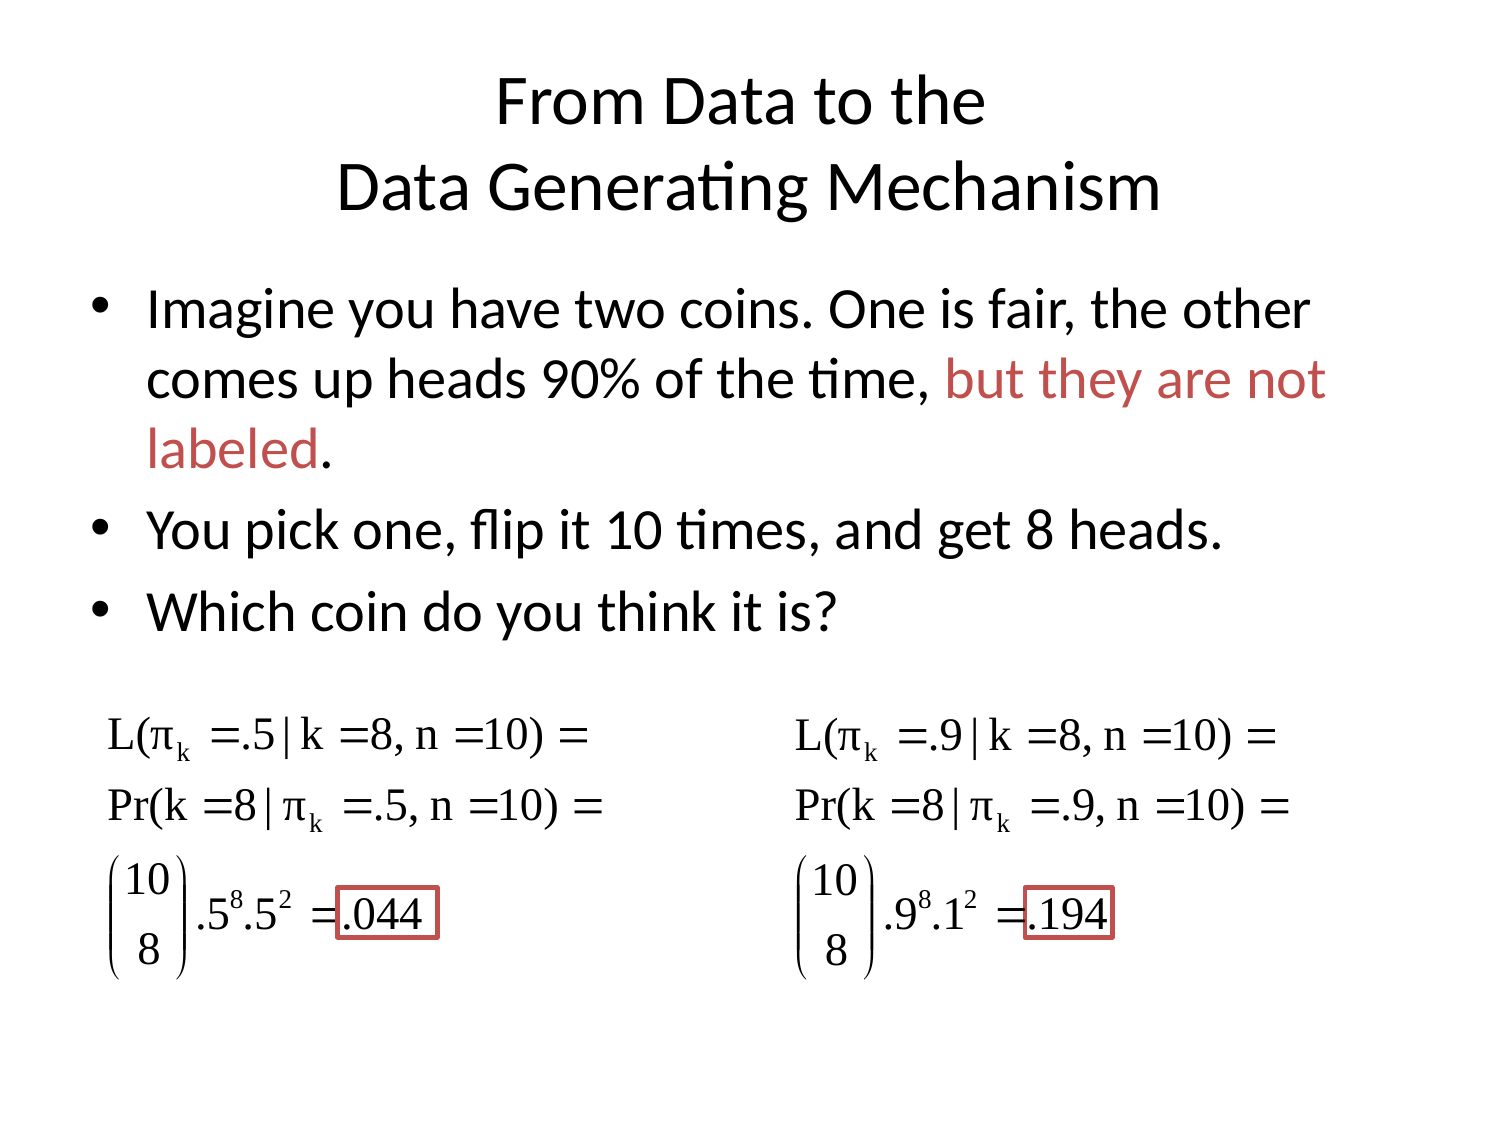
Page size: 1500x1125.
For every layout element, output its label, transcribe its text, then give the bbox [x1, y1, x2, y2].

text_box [787, 703, 1289, 988]
list Imagine you have two coins. One is fair, the other comes up heads 90% of the time, but they are not labeled. You pick one, flip it 10 times, and get 8 heads. Which coin do you think it is? [75, 262, 1425, 1005]
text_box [99, 703, 606, 988]
title From Data to the Data Generating Mechanism [75, 45, 1425, 233]
